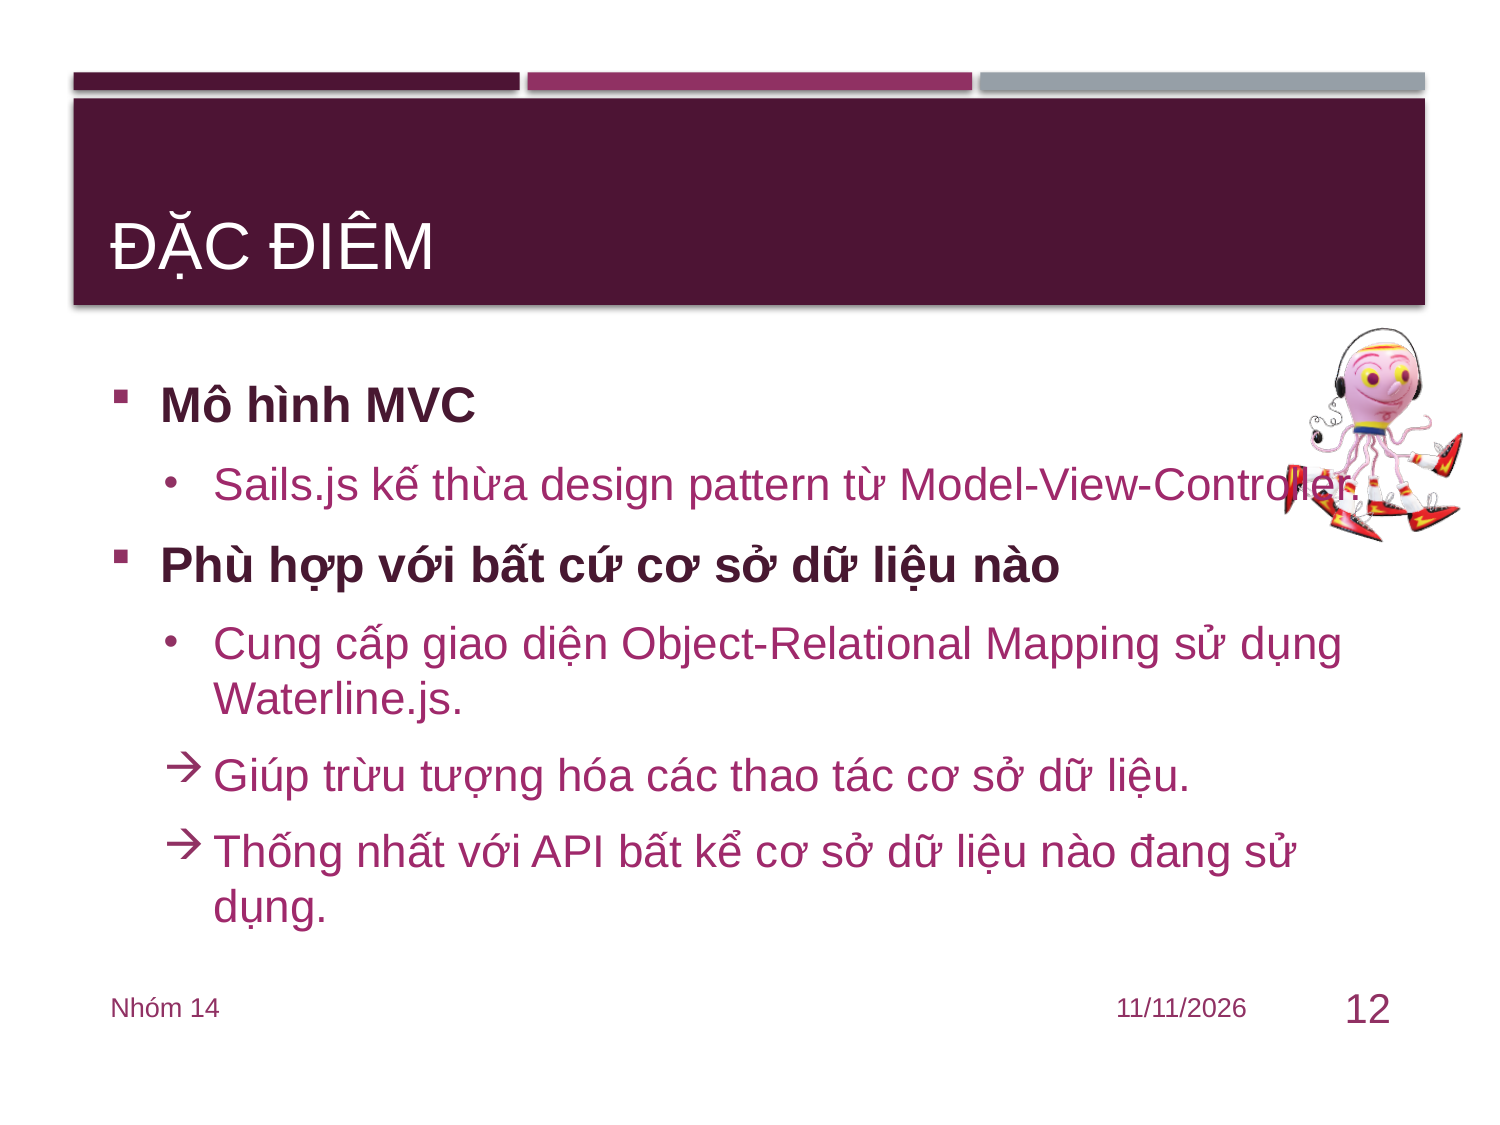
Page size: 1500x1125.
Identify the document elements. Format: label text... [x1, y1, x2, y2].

list Mô hình MVC Sails.js kế thừa design pattern từ Model-View-Controller. Phù hợp với bất cứ cơ sở dữ liệu nào Cung cấp giao diện Object-Relational Mapping sử dụng Waterline.js. Giúp trừu tượng hóa các thao tác cơ sở dữ liệu. Thống nhất với API bất kể cơ sở dữ liệu nào đang sử dụng. [95, 365, 1406, 962]
slide_number 12 [1279, 977, 1406, 1037]
footer Nhóm 14 [95, 976, 895, 1037]
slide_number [911, 977, 1262, 1037]
picture [1279, 272, 1471, 588]
title Đặc điêm [95, 112, 1406, 291]
